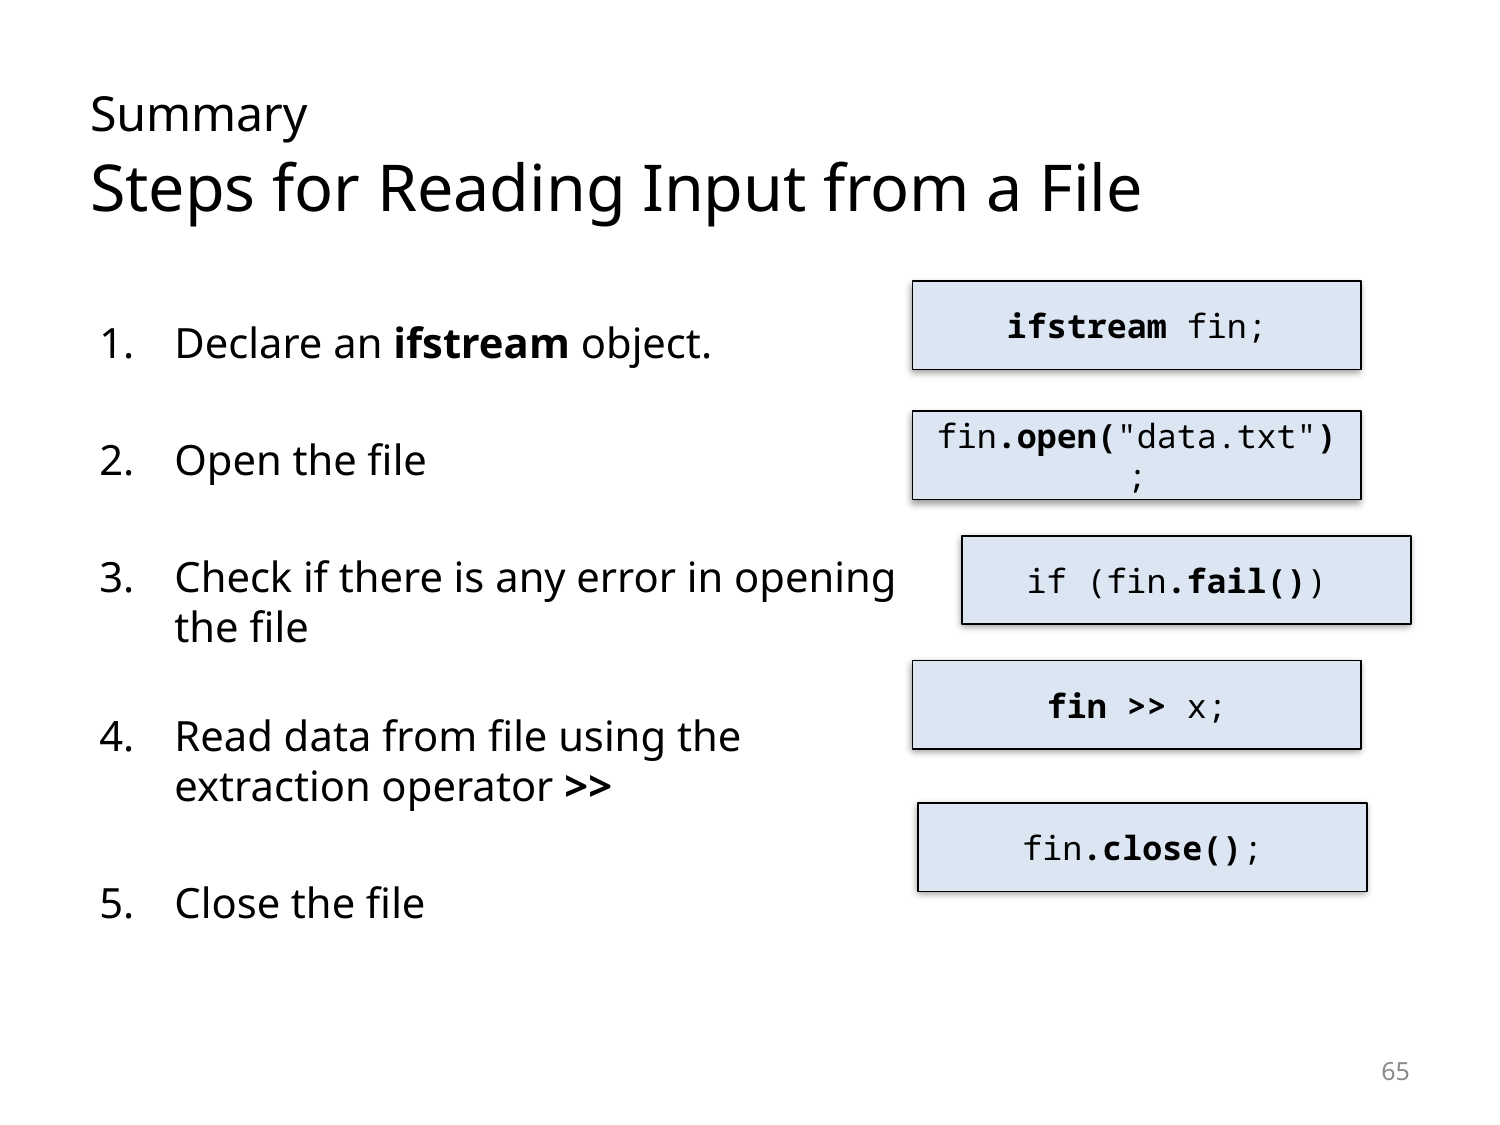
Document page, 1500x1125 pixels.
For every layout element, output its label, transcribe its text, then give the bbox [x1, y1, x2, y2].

slide_number 65 [1074, 1042, 1425, 1103]
text_box fin.close(); [917, 802, 1368, 892]
text_box fin >> x; [912, 660, 1362, 750]
list Declare an ifstream object. Open the file Check if there is any error in opening the file Read data from file using the extraction operator >> Close the file [75, 309, 963, 1005]
text_box fin.open("data.txt"); [912, 410, 1362, 500]
title Summary Steps for Reading Input from a File [75, 45, 1425, 233]
text_box ifstream fin; [912, 280, 1362, 370]
text_box if (fin.fail()) [961, 535, 1412, 625]
